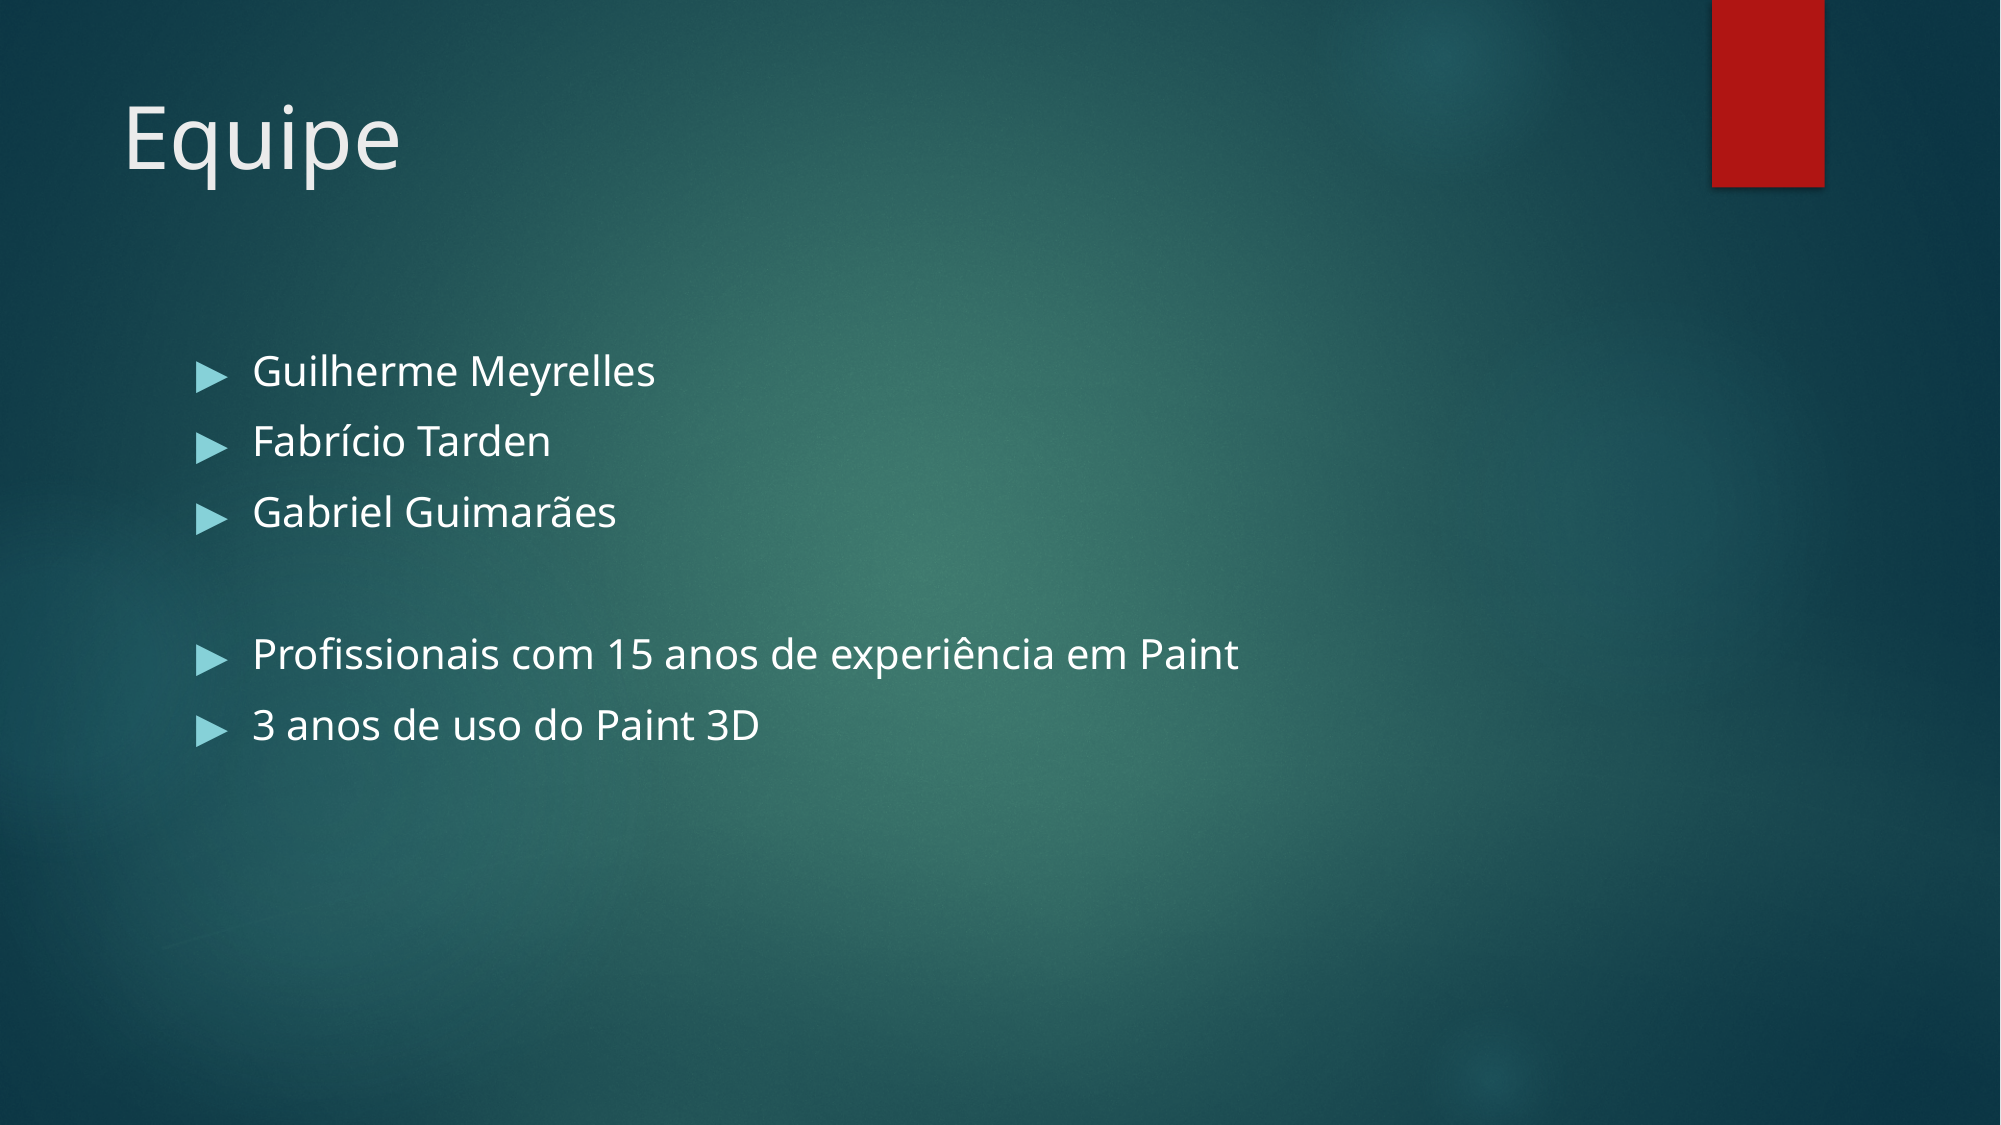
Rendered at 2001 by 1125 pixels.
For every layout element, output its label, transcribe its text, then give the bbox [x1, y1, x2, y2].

list Guilherme Meyrelles Fabrício Tarden Gabriel Guimarães Profissionais com 15 anos de experiência em Paint 3 anos de uso do Paint 3D [181, 336, 1649, 1025]
picture [0, 0, 2001, 1125]
title Equipe [106, 74, 1649, 304]
